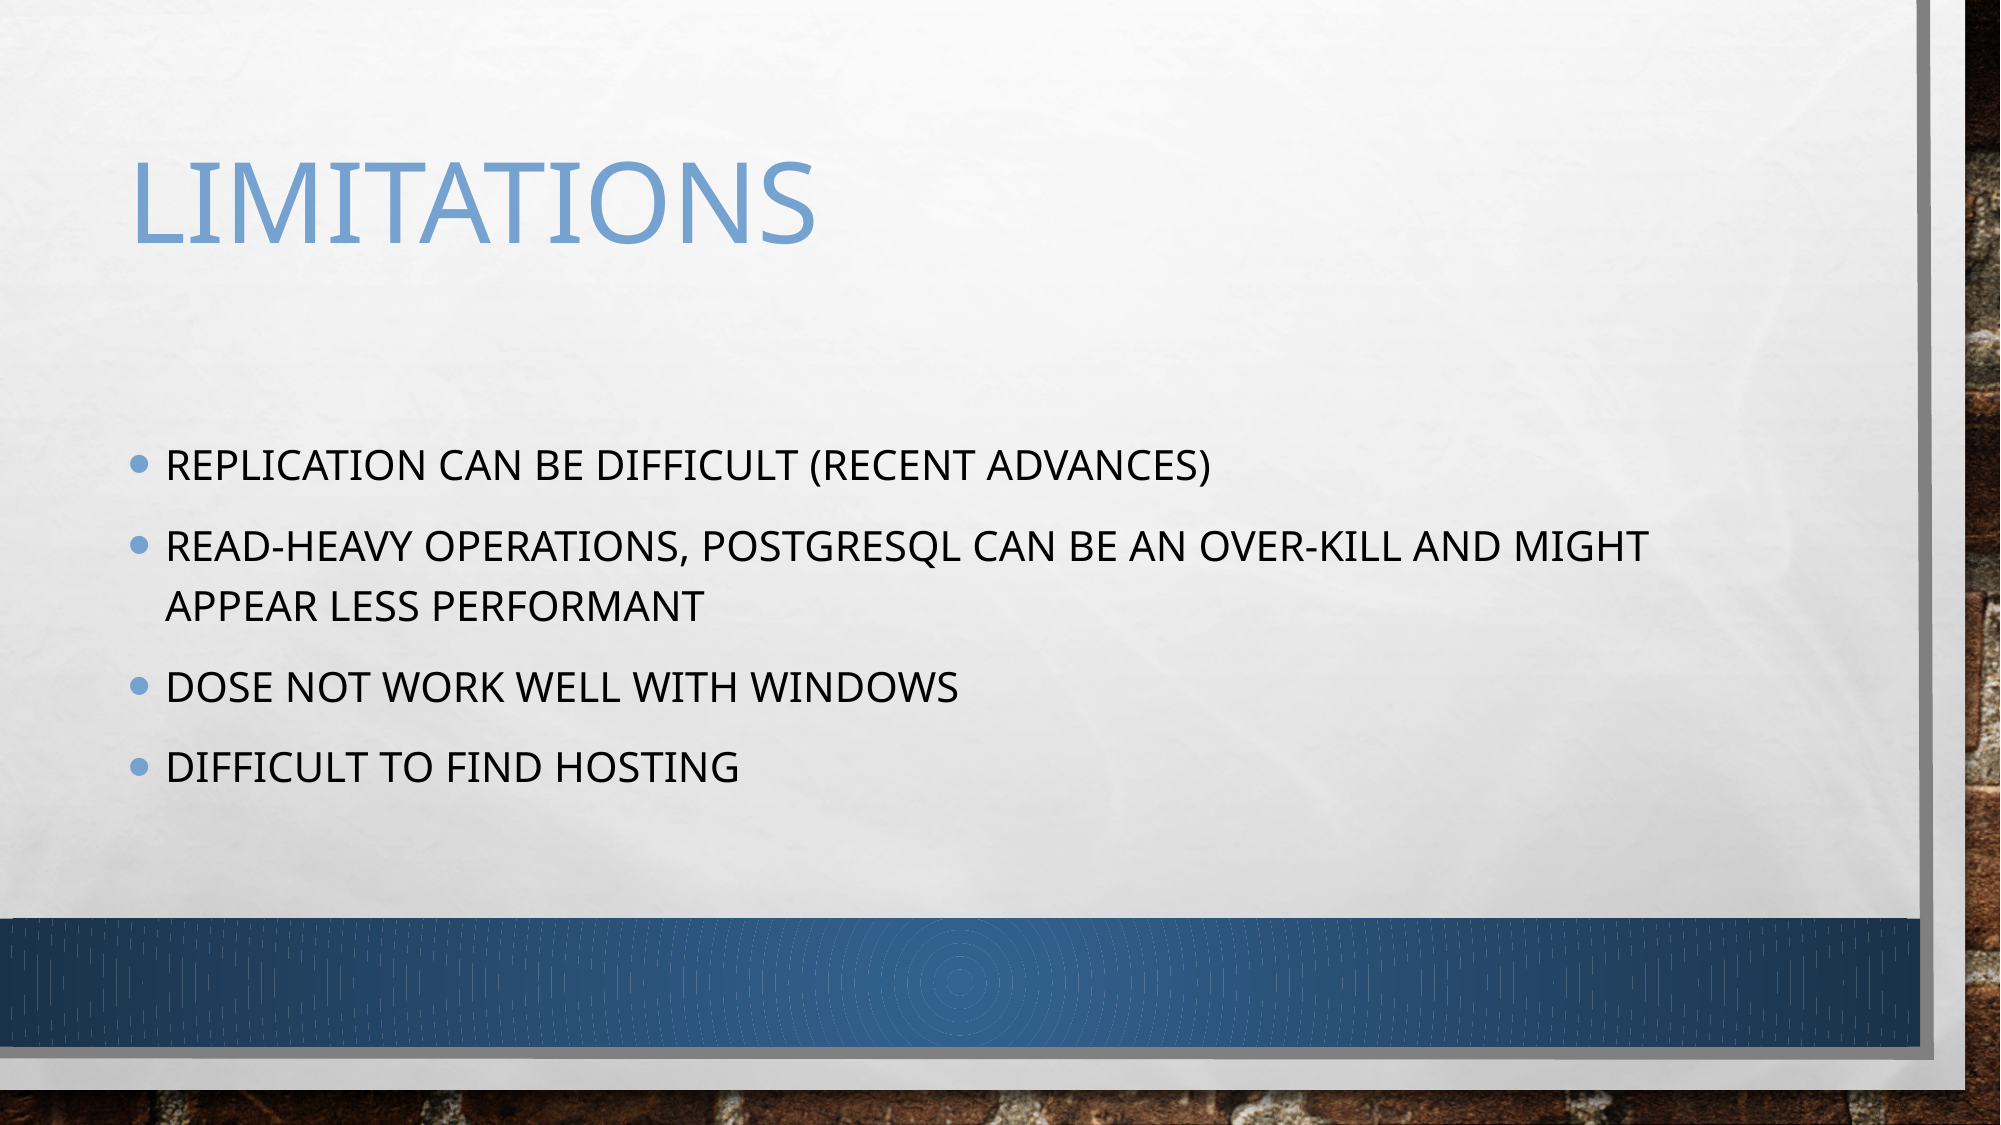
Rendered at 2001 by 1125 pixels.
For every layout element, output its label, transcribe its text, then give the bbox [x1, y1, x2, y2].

picture [0, 0, 2000, 1125]
list Replication can be difficult (recent advances) read-heavy operations, PostgreSQL can be an over-kill and might appear less performant Dose not work well with windows Difficult to find hosting [112, 338, 1818, 882]
title Limitations [112, 112, 1818, 302]
